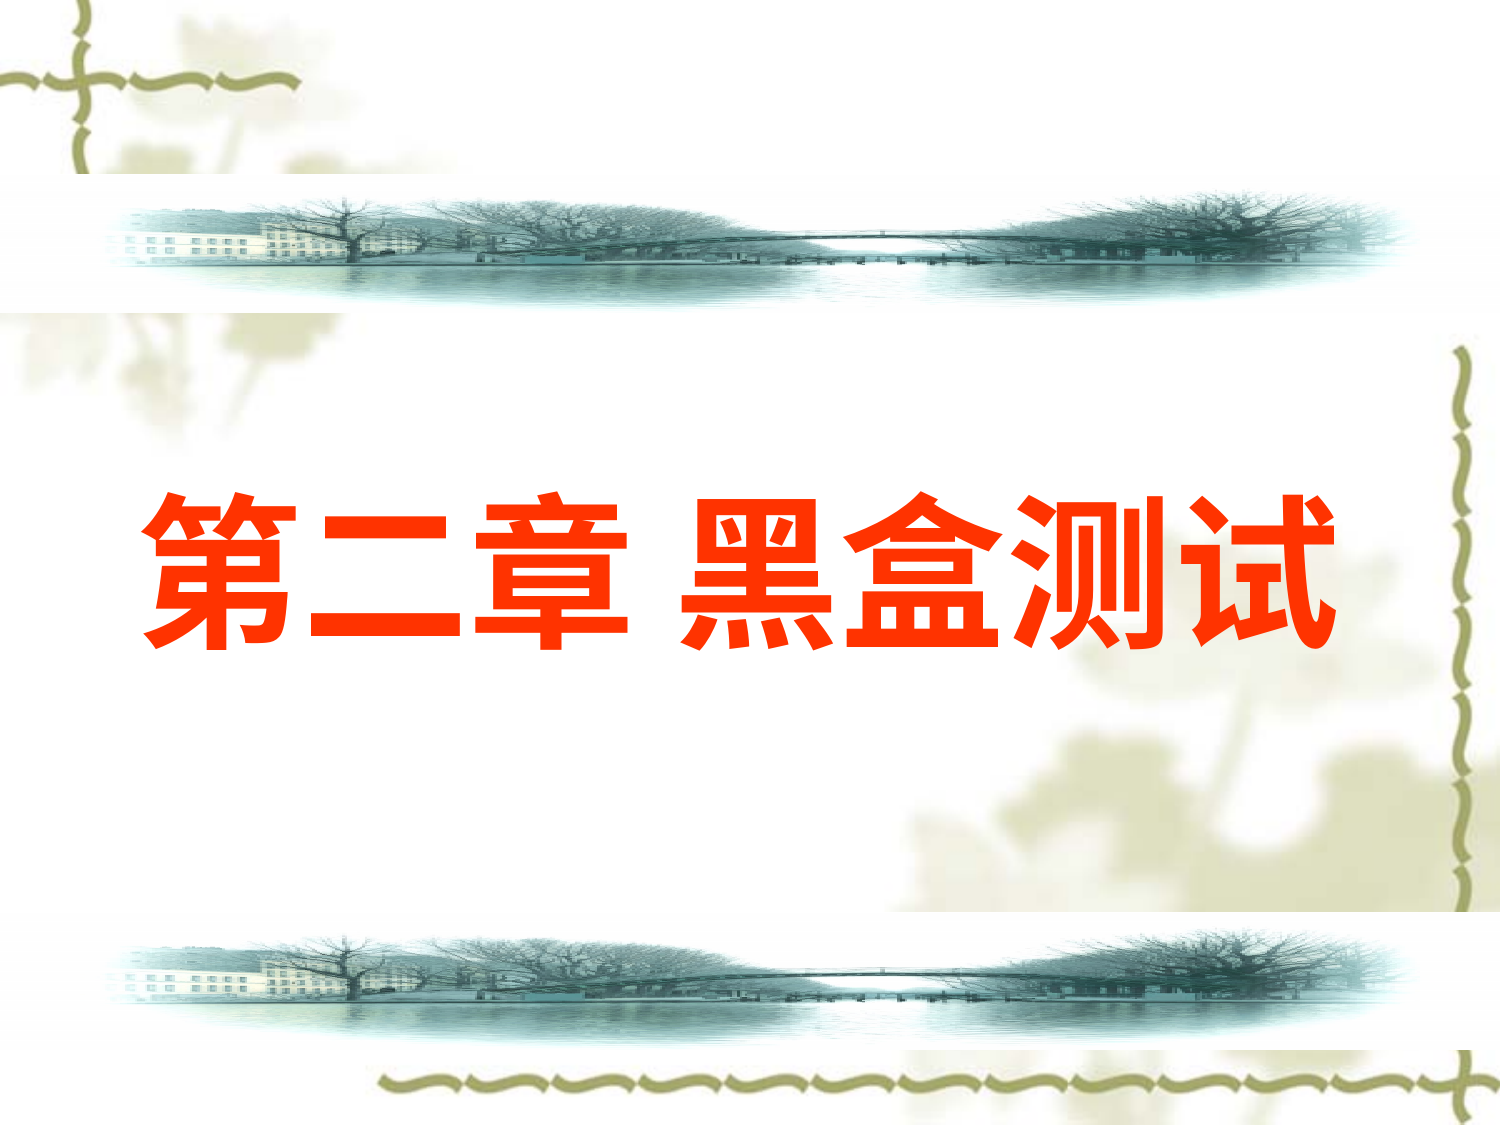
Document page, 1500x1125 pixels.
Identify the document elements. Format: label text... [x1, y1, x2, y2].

text_box 第二章 黑盒测试 [41, 474, 1436, 663]
picture [0, 0, 1500, 1125]
